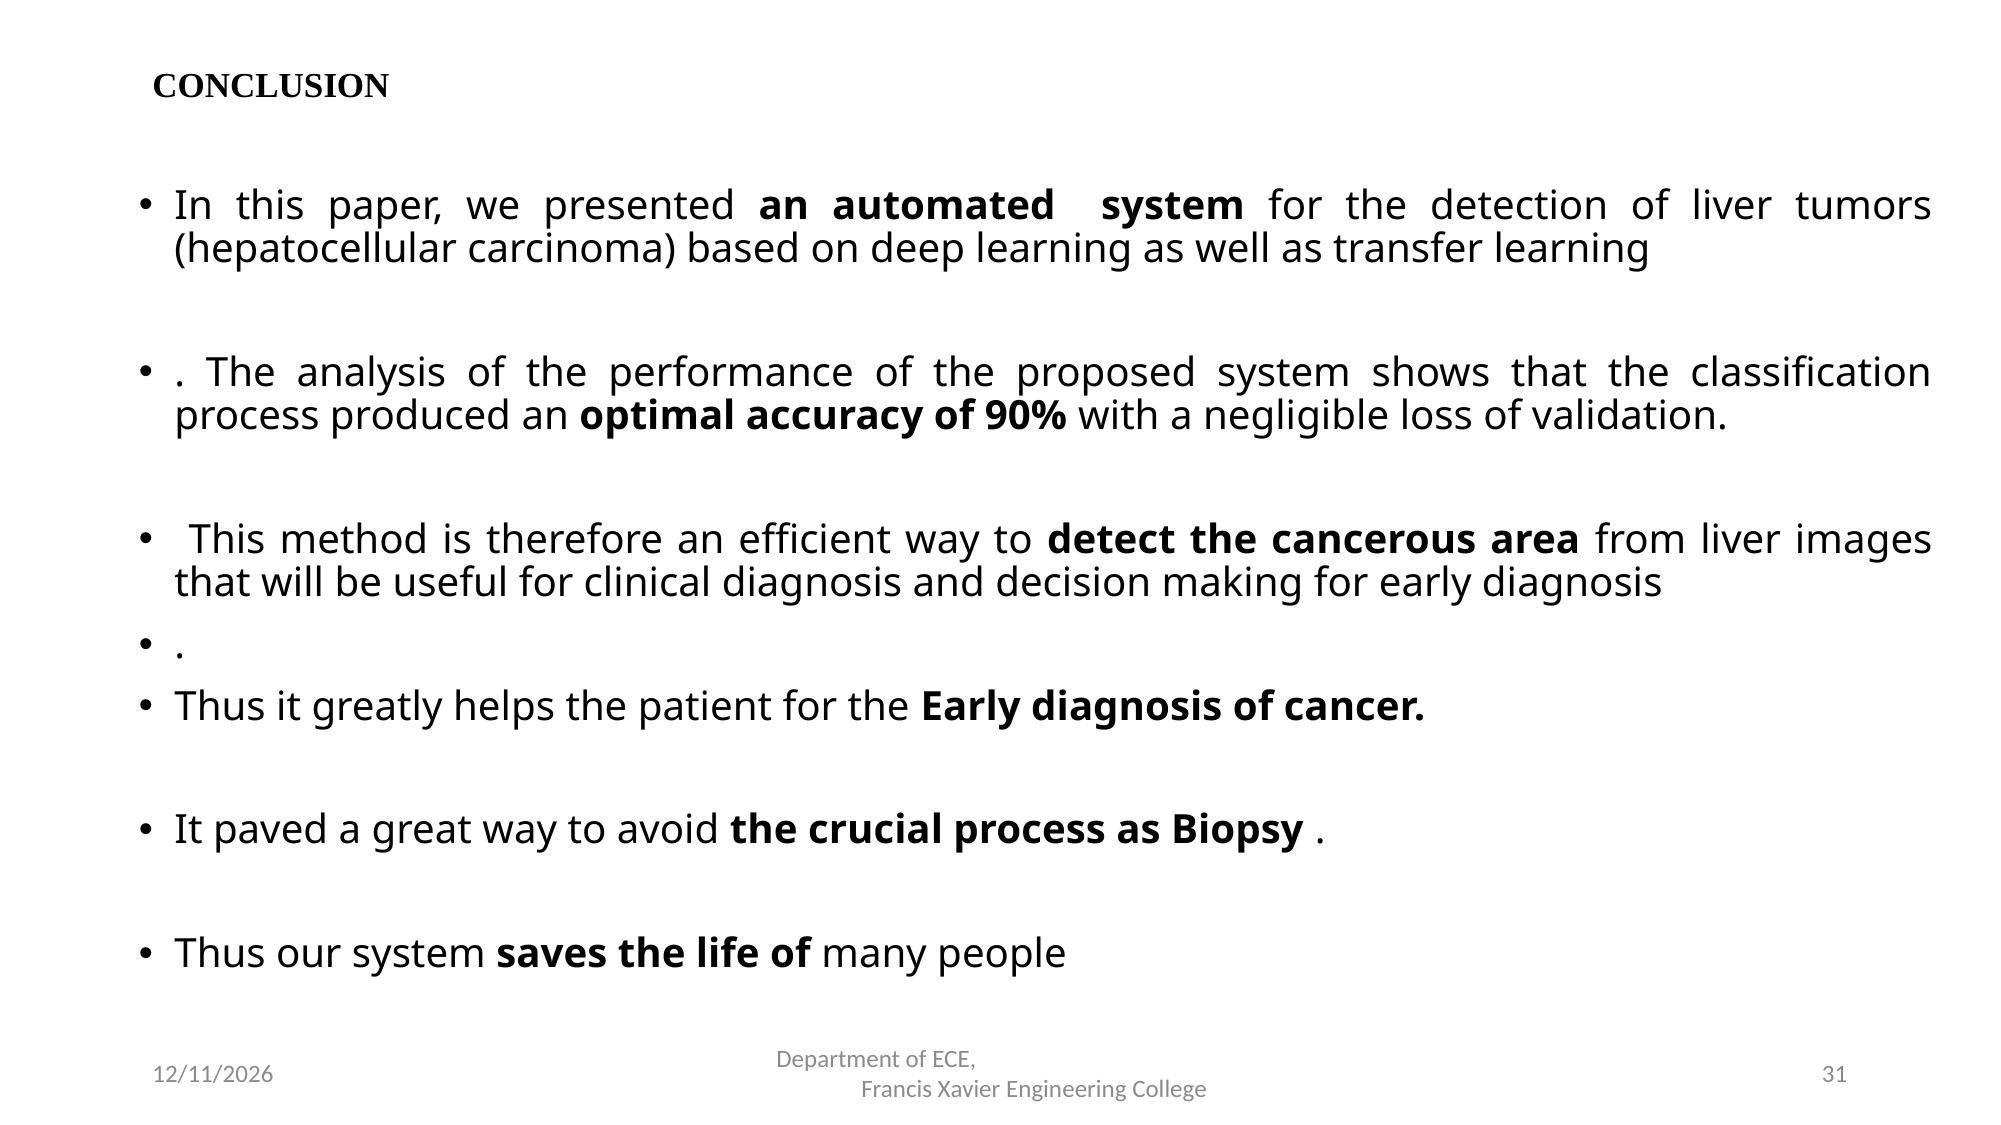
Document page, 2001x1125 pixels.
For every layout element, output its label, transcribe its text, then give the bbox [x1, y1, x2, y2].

list In this paper, we presented an automated system for the detection of liver tumors (hepatocellular carcinoma) based on deep learning as well as transfer learning . The analysis of the performance of the proposed system shows that the classification process produced an optimal accuracy of 90% with a negligible loss of validation. This method is therefore an efficient way to detect the cancerous area from liver images that will be useful for clinical diagnosis and decision making for early diagnosis . Thus it greatly helps the patient for the Early diagnosis of cancer. It paved a great way to avoid the crucial process as Biopsy . Thus our system saves the life of many people [123, 177, 1948, 995]
footer Department of ECE, Francis Xavier Engineering College [662, 1042, 1338, 1103]
slide_number 31 [1412, 1042, 1863, 1103]
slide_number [137, 1042, 588, 1103]
title CONCLUSION [137, 59, 741, 114]
